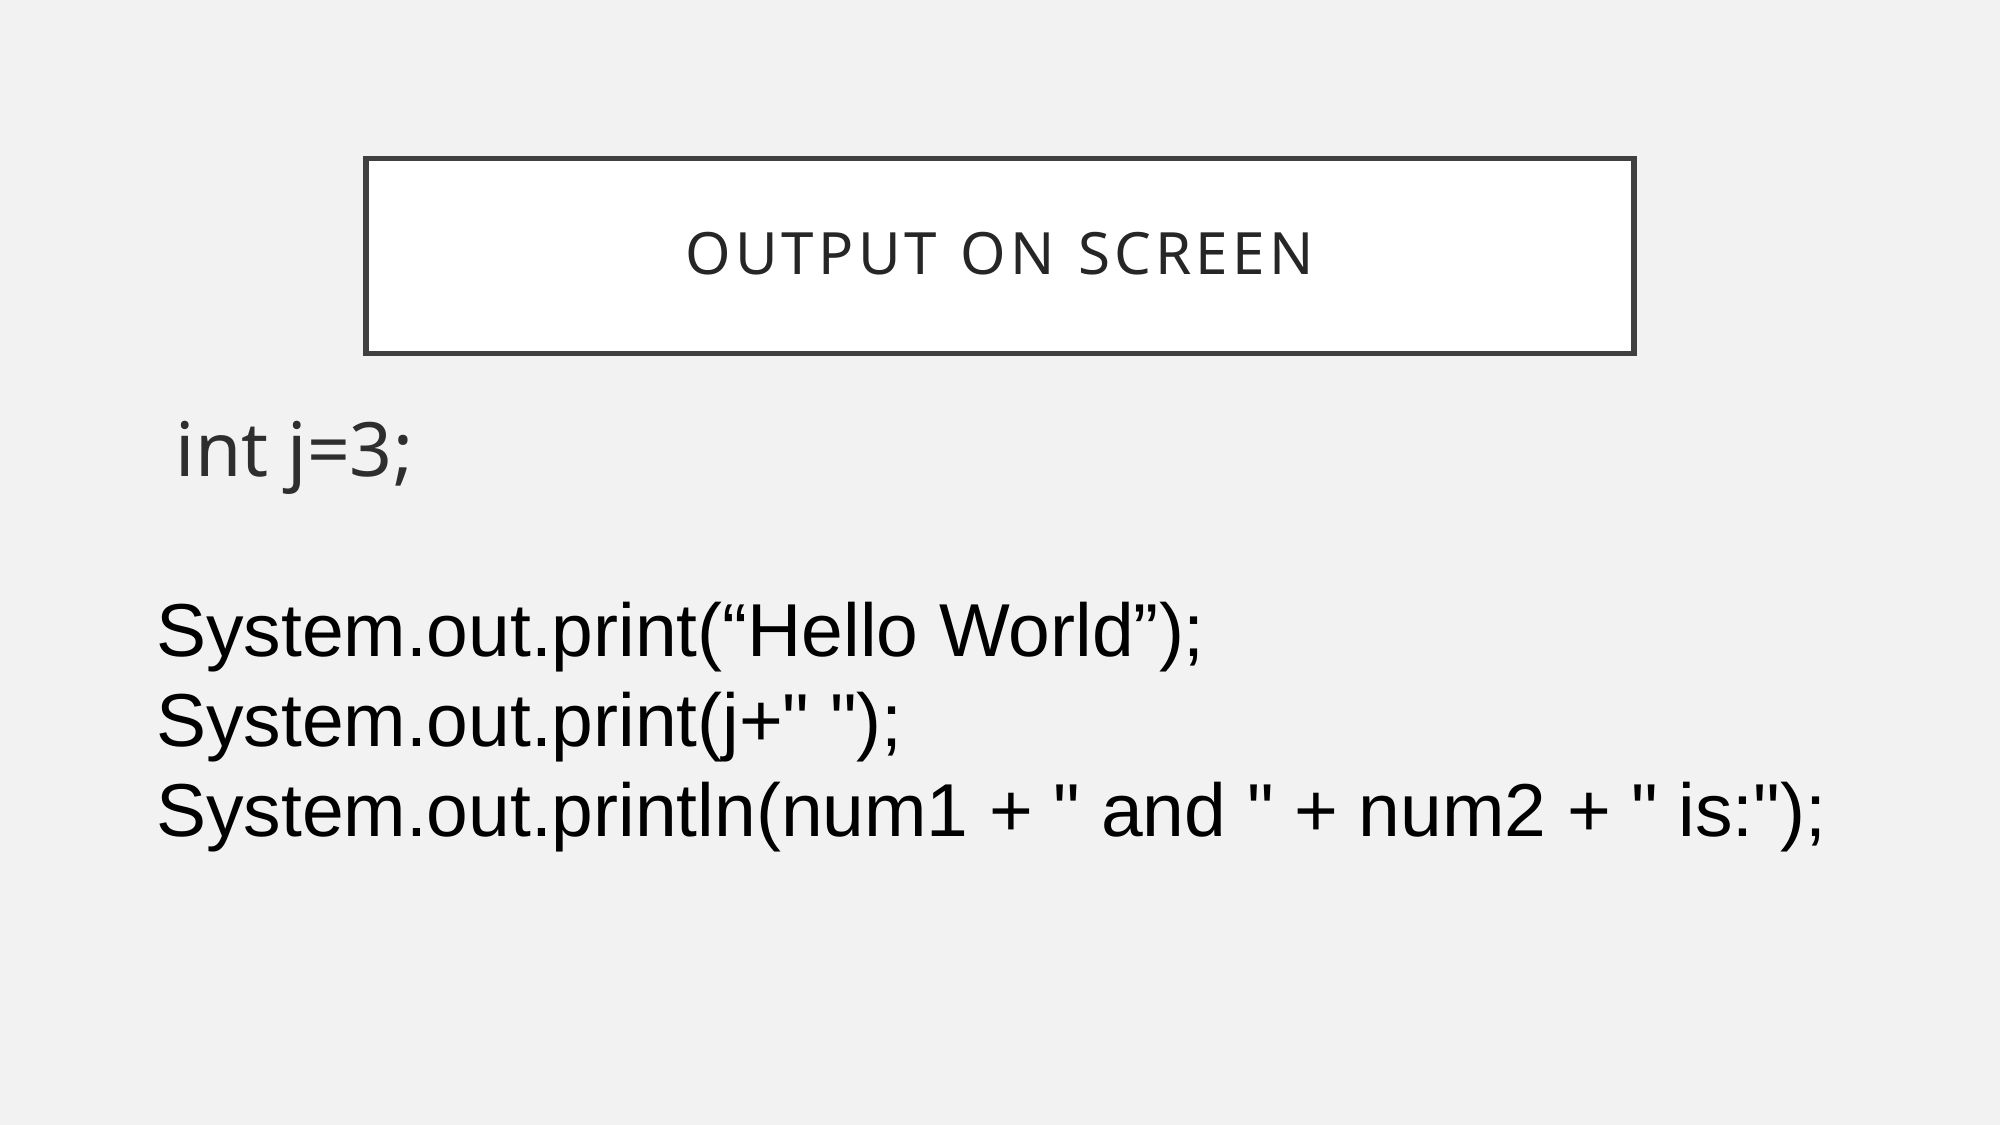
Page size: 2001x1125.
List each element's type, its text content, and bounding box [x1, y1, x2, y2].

list int j=3; System.out.print(“Hello World”); System.out.print(j+" "); System.out.println(num1 + " and " + num2 + " is:"); [156, 401, 1844, 1122]
title Output on screen [363, 156, 1637, 356]
